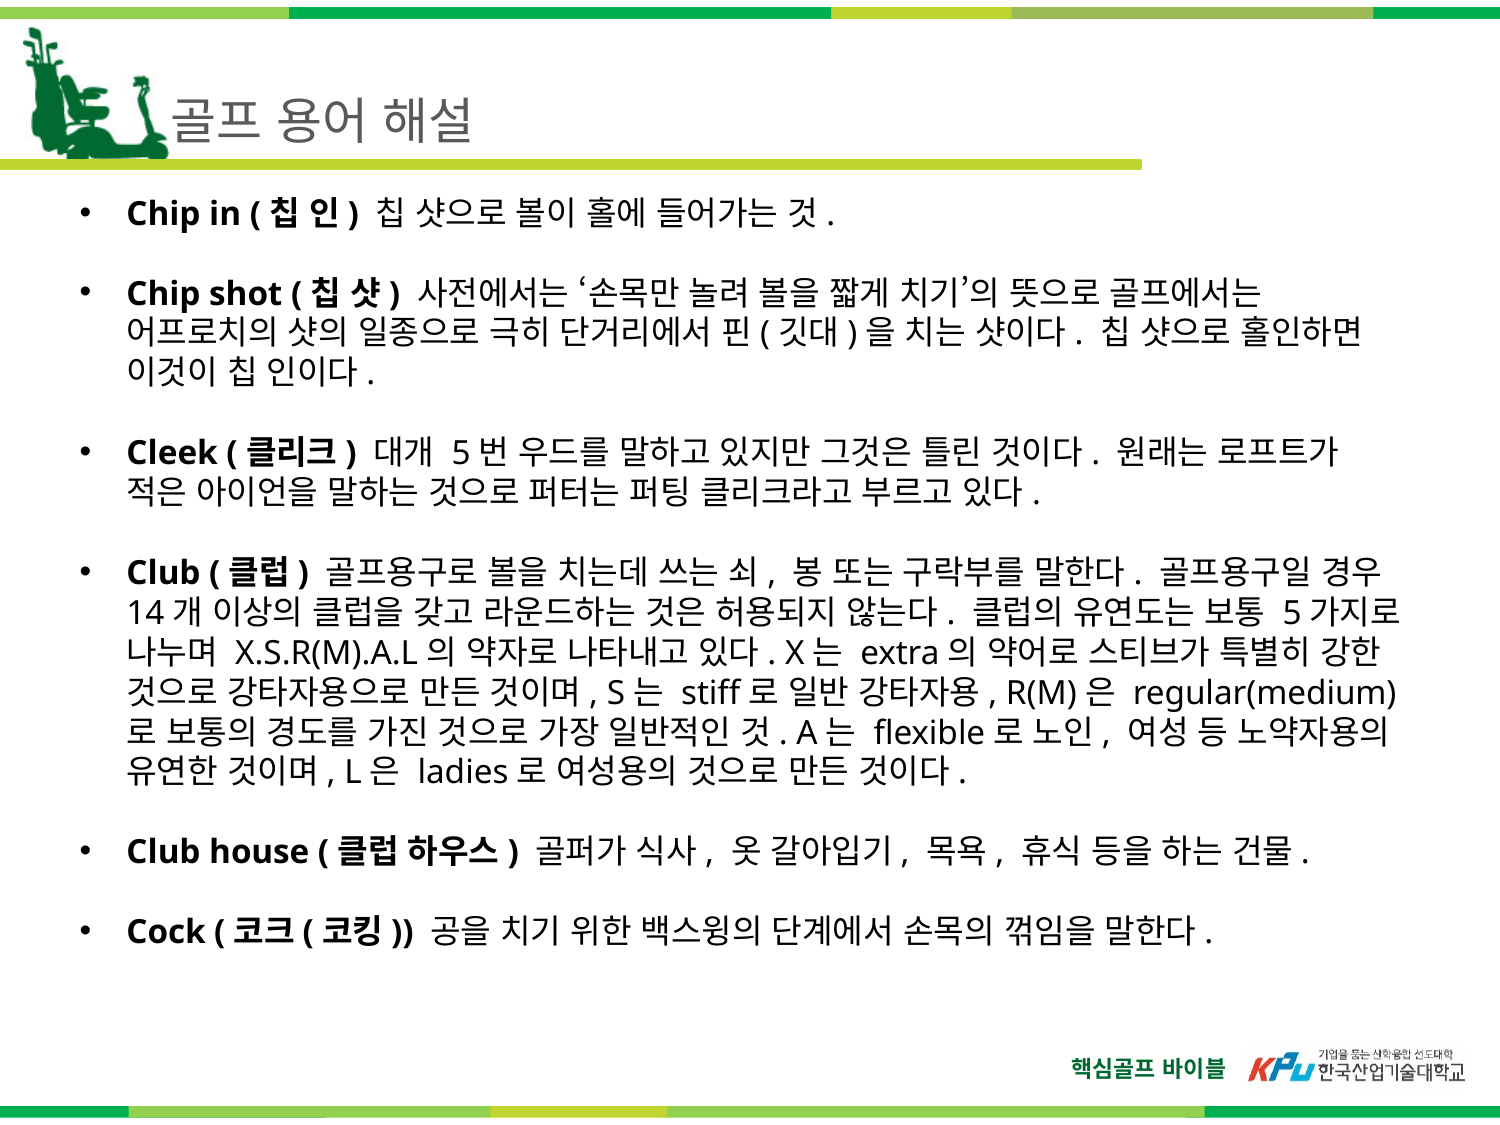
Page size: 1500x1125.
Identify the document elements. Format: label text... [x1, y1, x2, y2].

text_box Chip in (칩 인) 칩 샷으로 볼이 홀에 들어가는 것. Chip shot (칩 샷) 사전에서는 ‘손목만 놀려 볼을 짧게 치기’의 뜻으로 골프에서는 어프로치의 샷의 일종으로 극히 단거리에서 핀(깃대)을 치는 샷이다. 칩 샷으로 홀인하면 이것이 칩 인이다. Cleek (클리크) 대개 5번 우드를 말하고 있지만 그것은 틀린 것이다. 원래는 로프트가 적은 아이언을 말하는 것으로 퍼터는 퍼팅 클리크라고 부르고 있다. Club (클럽) 골프용구로 볼을 치는데 쓰는 쇠, 봉 또는 구락부를 말한다. 골프용구일 경우 14개 이상의 클럽을 갖고 라운드하는 것은 허용되지 않는다. 클럽의 유연도는 보통 5가지로 나누며 X.S.R(M).A.L의 약자로 나타내고 있다. X는 extra의 약어로 스티브가 특별히 강한 것으로 강타자용으로 만든 것이며, S는 stiff로 일반 강타자용, R(M)은 regular(medium)로 보통의 경도를 가진 것으로 가장 일반적인 것. A는 flexible로 노인, 여성 등 노약자용의 유연한 것이며, L은 ladies로 여성용의 것으로 만든 것이다. Club house (클럽 하우스) 골퍼가 식사, 옷 갈아입기, 목욕, 휴식 등을 하는 건물. Cock (코크(코킹)) 공을 치기 위한 백스윙의 단계에서 손목의 꺾임을 말한다. [64, 184, 1417, 1083]
picture [23, 21, 183, 82]
picture [1246, 1044, 1467, 1090]
text_box [1371, 5, 1500, 21]
text_box [0, 159, 1142, 170]
text_box [829, 5, 1010, 21]
text_box [0, 5, 287, 21]
text_box [1010, 5, 1371, 21]
text_box [287, 5, 829, 21]
text_box 골프 용어 해설 [9, 82, 1374, 157]
